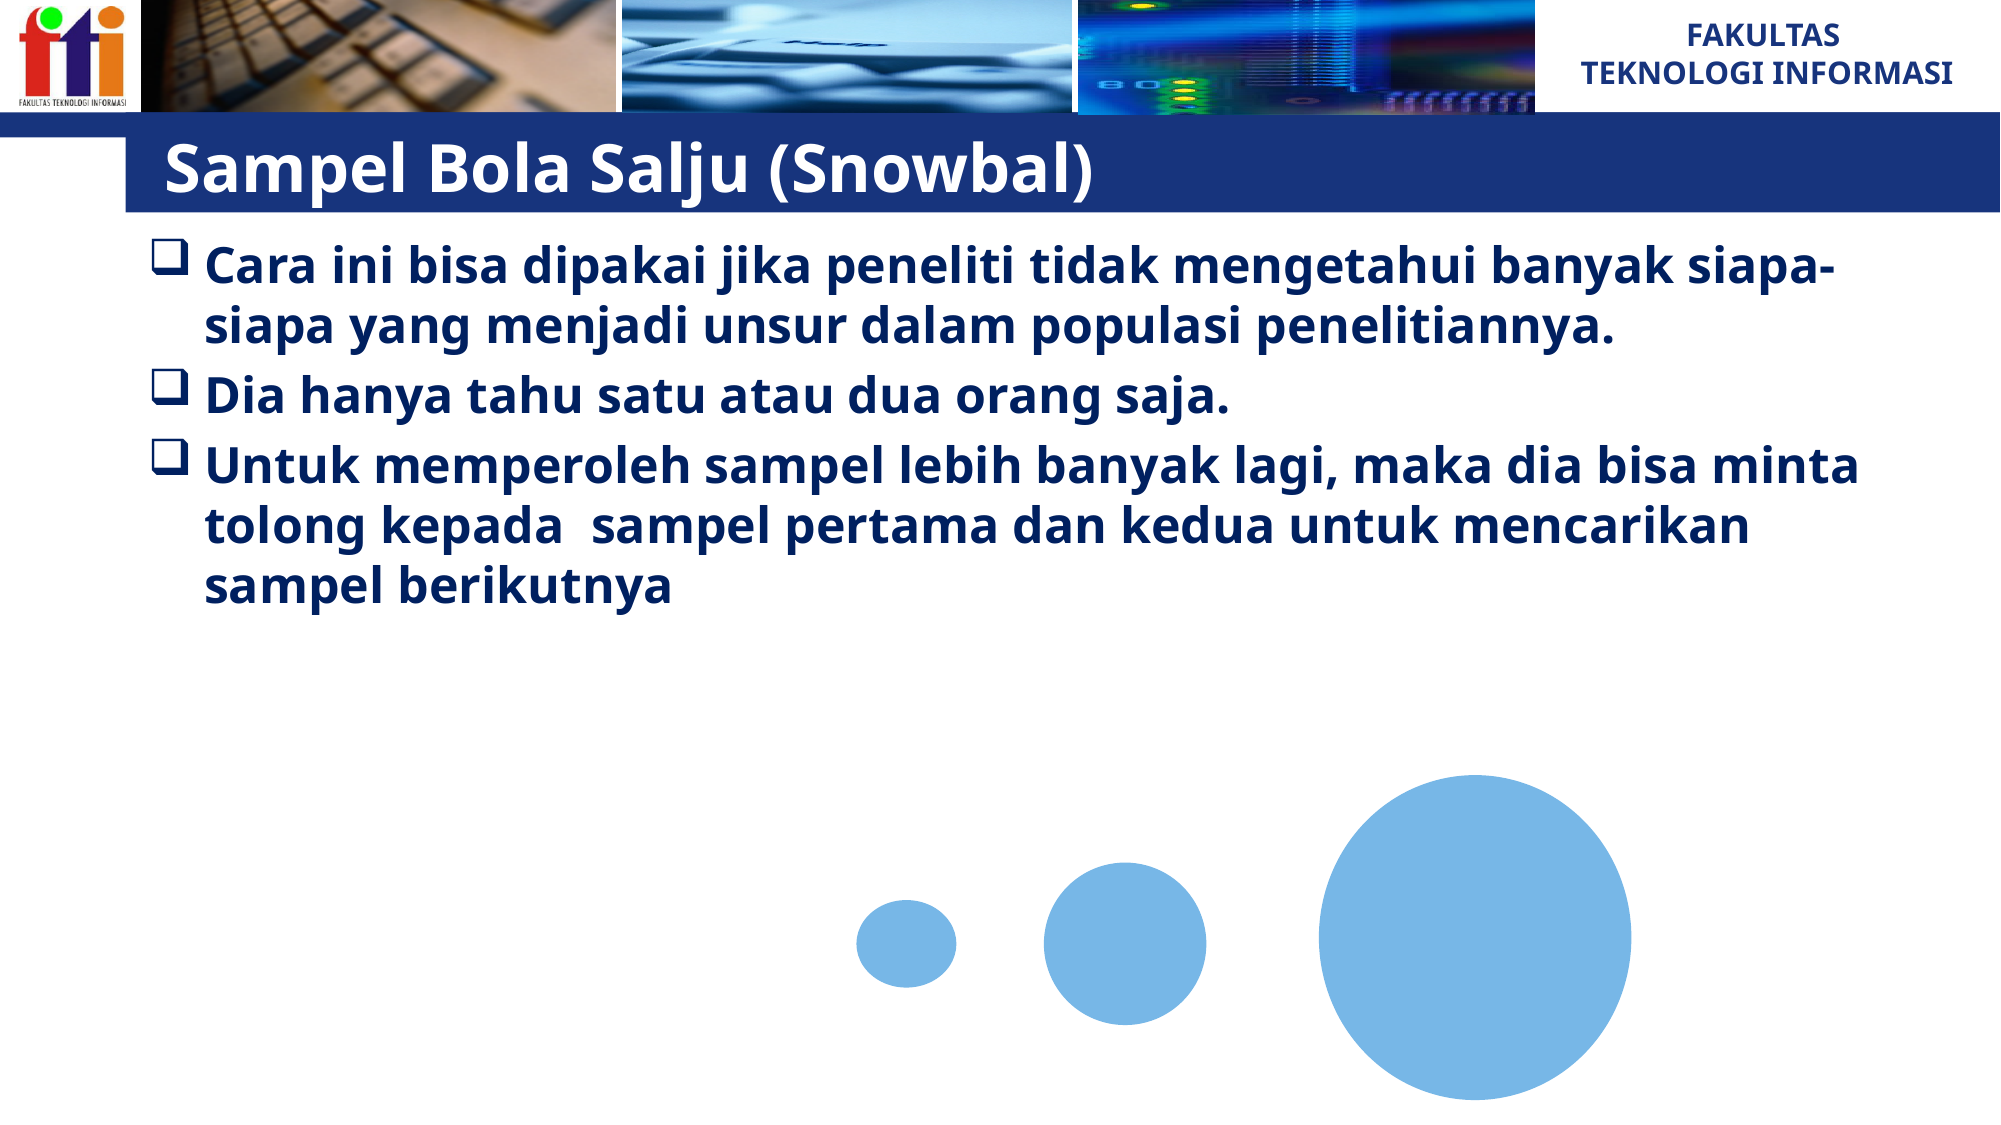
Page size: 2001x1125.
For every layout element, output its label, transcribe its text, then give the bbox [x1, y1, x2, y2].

picture [19, 6, 126, 106]
text_box [856, 900, 957, 988]
title Sampel Bola Salju (Snowbal) [149, 119, 1934, 212]
picture [1078, 0, 1535, 115]
list Cara ini bisa dipakai jika peneliti tidak mengetahui banyak siapa-siapa yang menjadi unsur dalam populasi penelitiannya. Dia hanya tahu satu atau dua orang saja. Untuk memperoleh sampel lebih banyak lagi, maka dia bisa minta tolong kepada sampel pertama dan kedua untuk mencarikan sampel berikutnya [132, 225, 1934, 674]
picture [622, 0, 1072, 113]
text_box [1318, 775, 1632, 1101]
text_box [1043, 862, 1207, 1026]
picture [141, 0, 616, 112]
